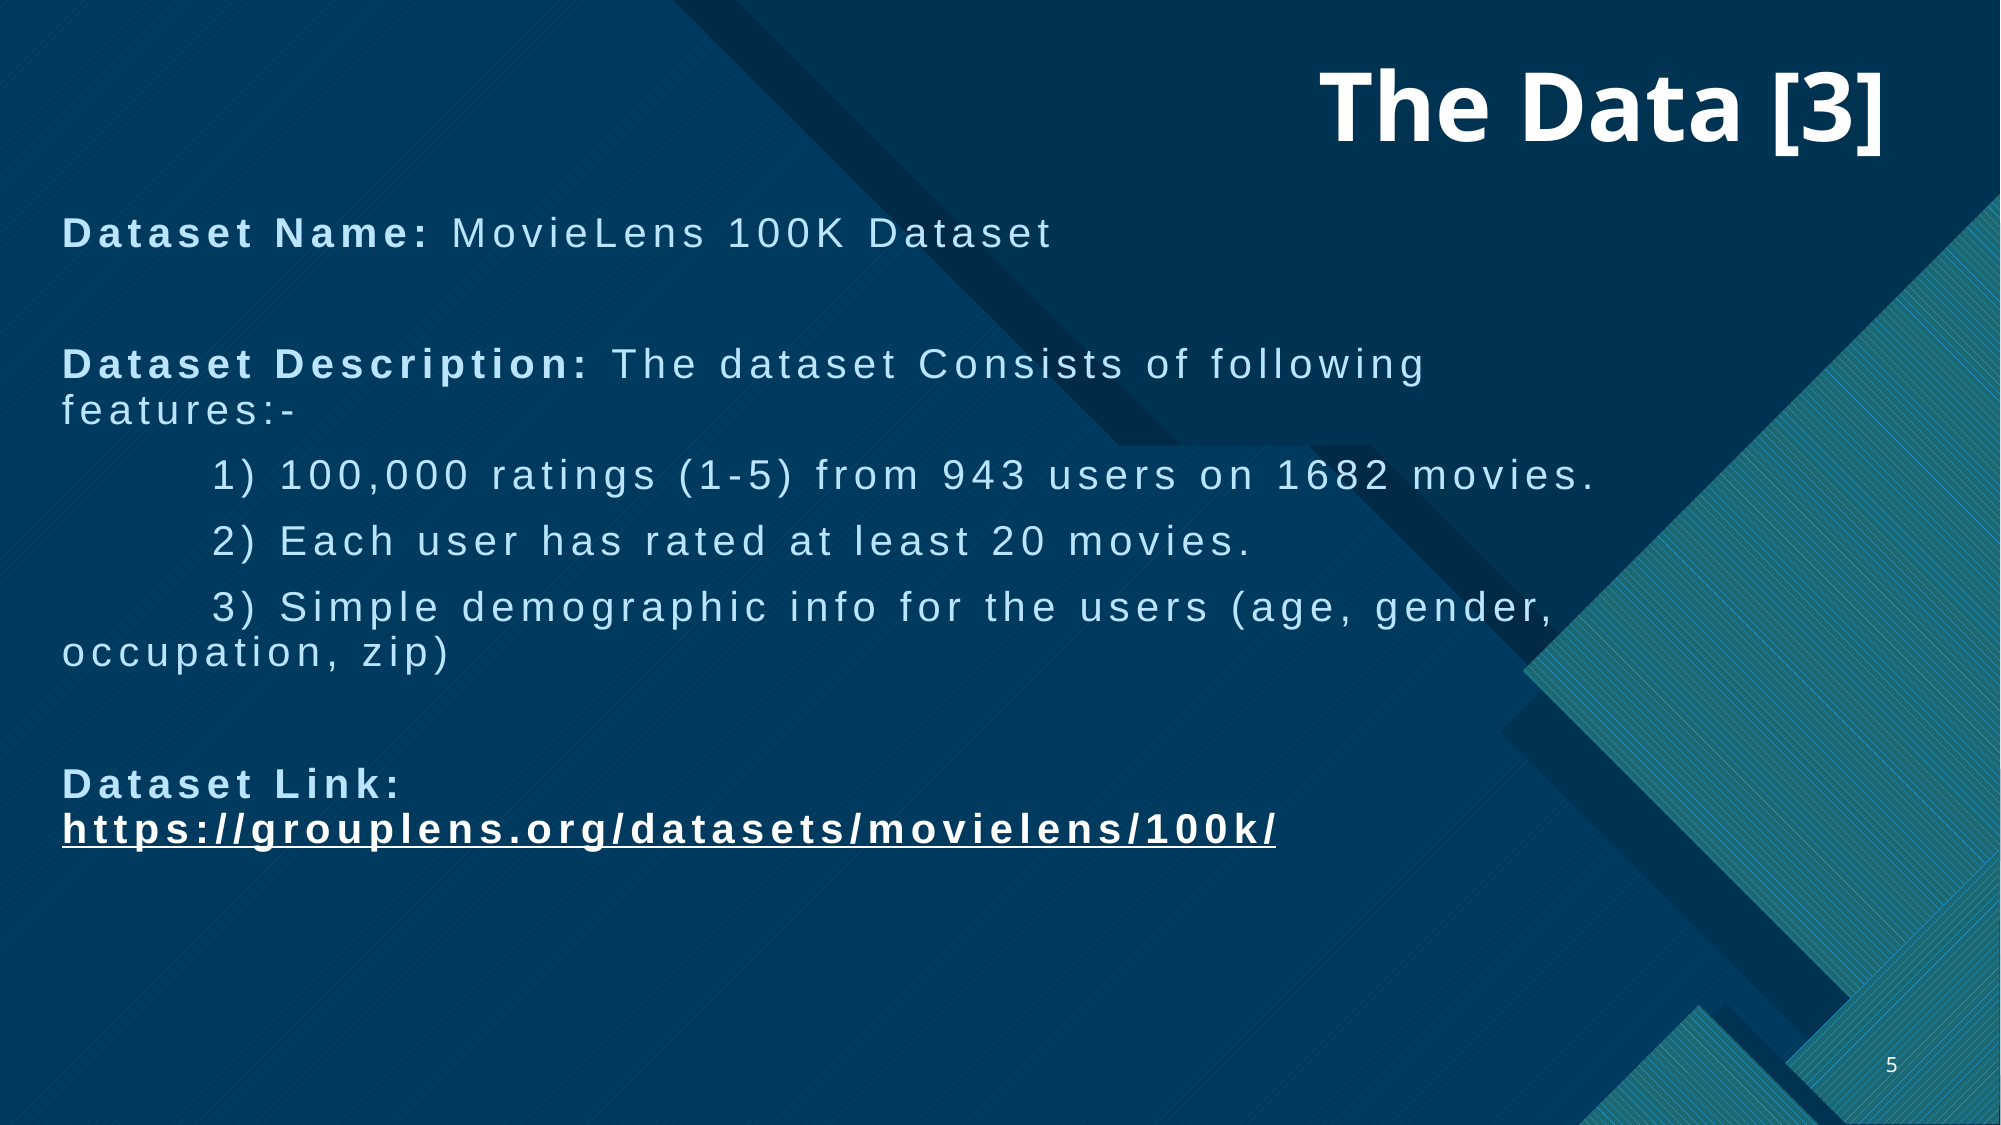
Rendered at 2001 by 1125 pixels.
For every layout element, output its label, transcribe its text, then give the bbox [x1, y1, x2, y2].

slide_number 5 [1845, 1035, 1913, 1096]
text_box With the Apache Mahout framework, the MapReduce helps match recommendations to similar Movies. [1622, 522, 2001, 1064]
text_box Dataset Name: MovieLens 100K Dataset Dataset Description: The dataset Consists of following features:- 1) 100,000 ratings (1-5) from 943 users on 1682 movies. 2) Each user has rated at least 20 movies. 3) Simple demographic info for the users (age, gender, occupation, zip) Dataset Link: https://grouplens.org/datasets/movielens/100k/ [46, 203, 1622, 864]
title The Data [3] [1303, 29, 1942, 171]
